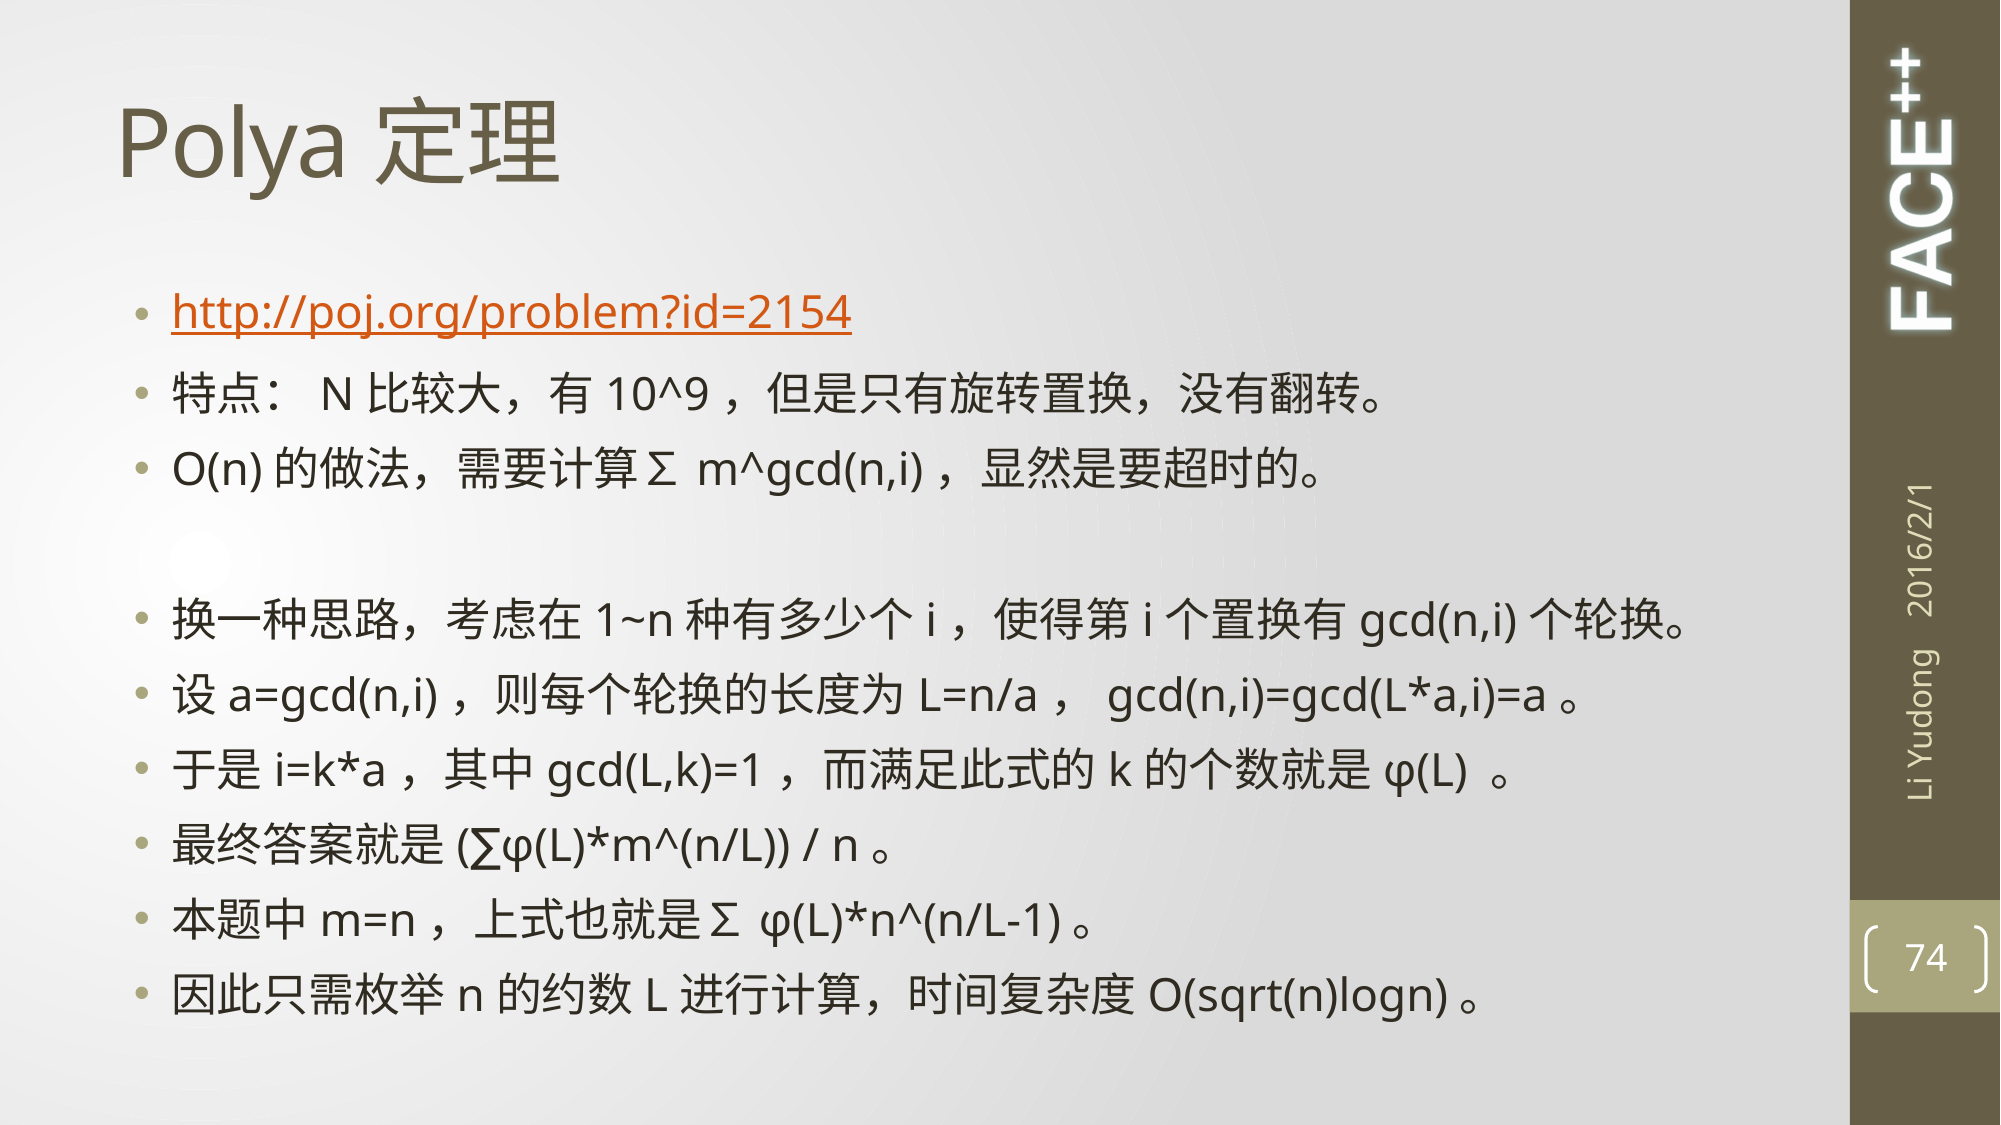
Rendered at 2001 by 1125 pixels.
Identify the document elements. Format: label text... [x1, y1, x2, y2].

slide_number 74 [1864, 925, 1988, 994]
picture [1883, 41, 1960, 337]
list http://poj.org/problem?id=2154 特点：N比较大，有10^9，但是只有旋转置换，没有翻转。 O(n)的做法，需要计算∑m^gcd(n,i)，显然是要超时的。 换一种思路，考虑在1~n种有多少个i，使得第i个置换有gcd(n,i)个轮换。 设a=gcd(n,i)，则每个轮换的长度为L=n/a，gcd(n,i)=gcd(L*a,i)=a。 于是i=k*a，其中gcd(L,k)=1，而满足此式的k的个数就是φ(L) 。 最终答案就是(∑φ(L)*m^(n/L)) / n。 本题中m=n，上式也就是∑φ(L)*n^(n/L-1)。 因此只需枚举n的约数L进行计算，时间复杂度O(sqrt(n)logn)。 [99, 262, 1767, 1050]
footer Li Yudong [1878, 633, 1959, 889]
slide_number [1878, 100, 1959, 633]
title Polya定理 [99, 45, 1767, 233]
